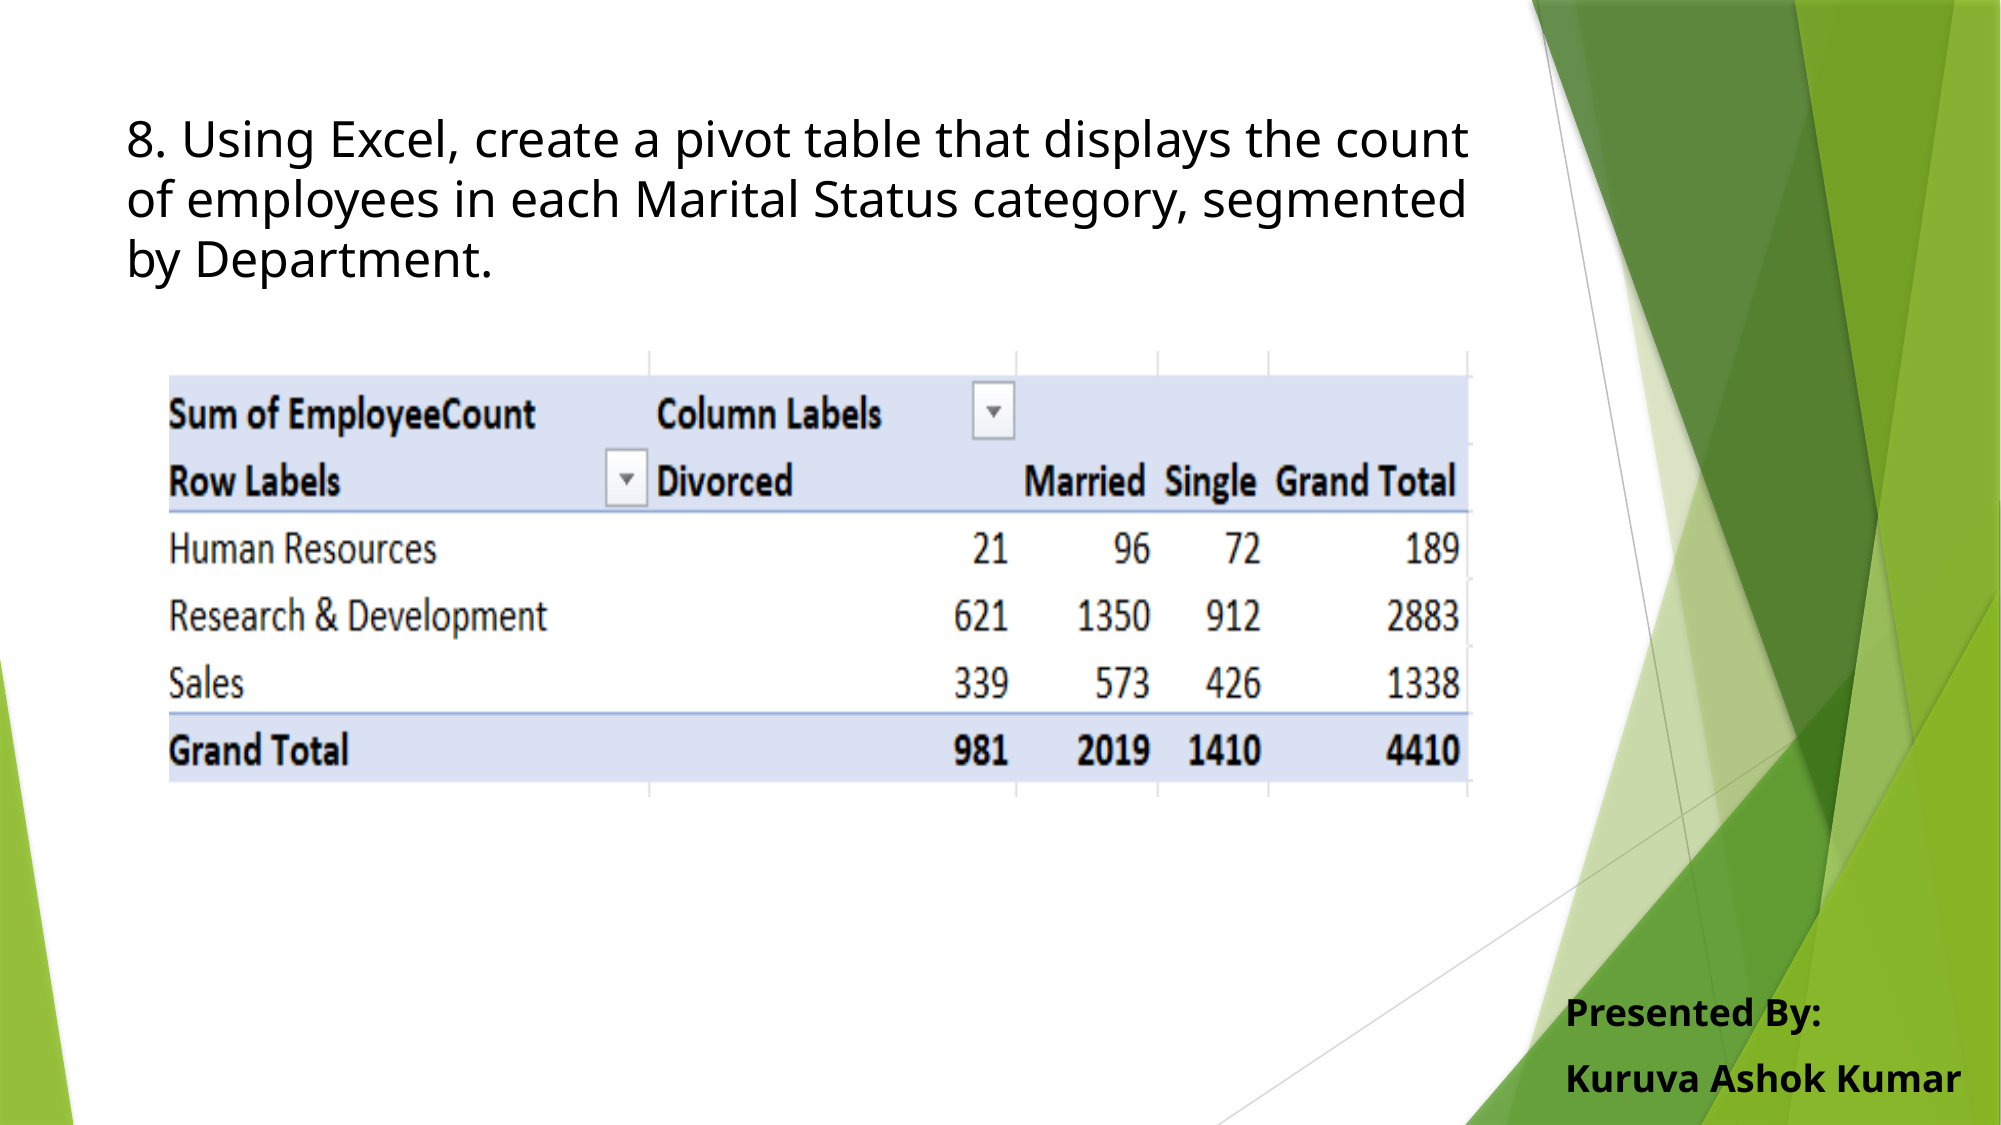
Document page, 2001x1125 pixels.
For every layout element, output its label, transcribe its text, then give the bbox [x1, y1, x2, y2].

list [169, 351, 1473, 798]
text_box Presented By: Kuruva Ashok Kumar [1549, 981, 2000, 1125]
title 8. Using Excel, create a pivot table that displays the count of employees in each Marital Status category, segmented by Department. [111, 99, 1522, 317]
